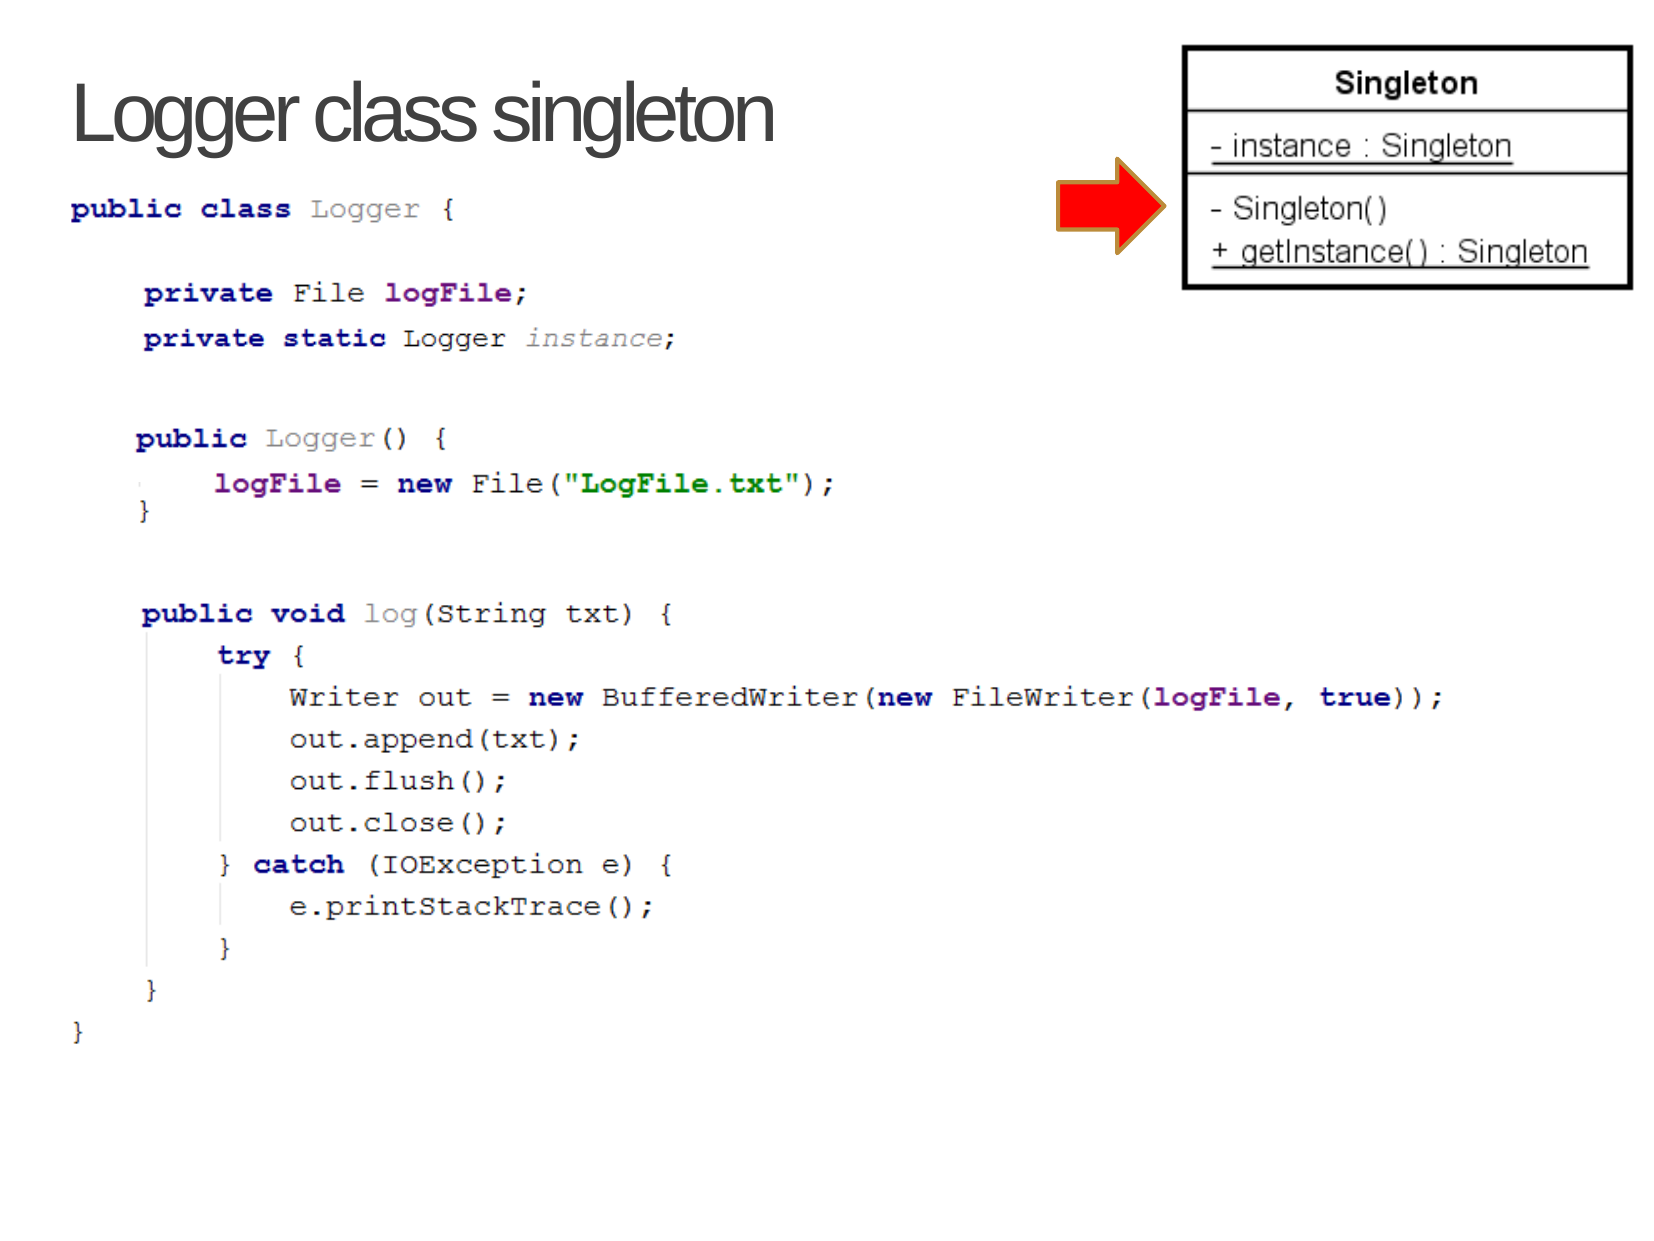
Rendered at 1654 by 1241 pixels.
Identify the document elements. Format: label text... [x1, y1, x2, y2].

picture [134, 482, 192, 547]
picture [64, 194, 695, 367]
picture [70, 594, 1452, 1070]
picture [207, 407, 866, 505]
title Logger class singleton [70, 64, 1152, 219]
picture [104, 396, 254, 456]
picture [1157, 20, 1654, 314]
text_box [1056, 156, 1152, 256]
